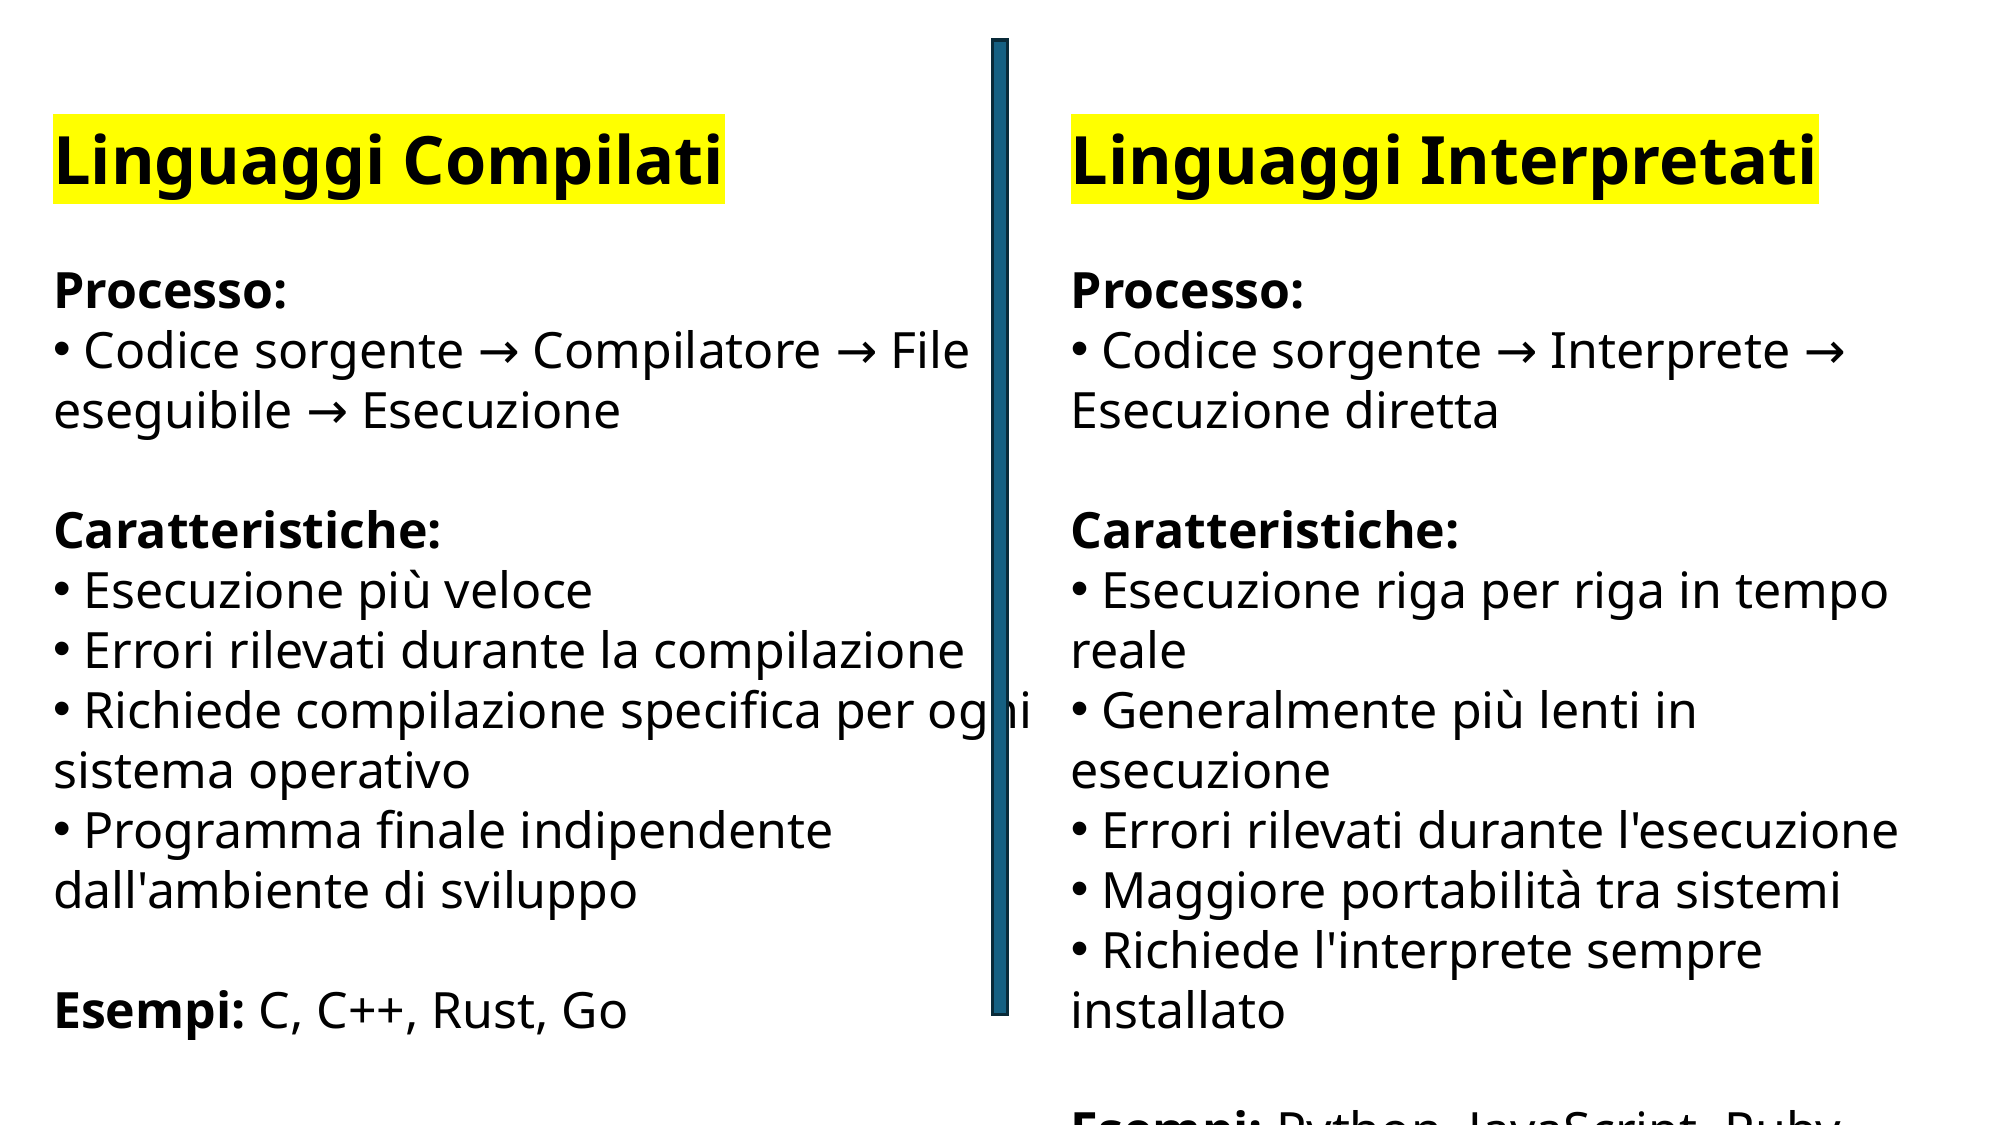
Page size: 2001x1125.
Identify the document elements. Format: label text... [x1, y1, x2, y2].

text_box Linguaggi Compilati Processo: Codice sorgente → Compilatore → File eseguibile → Esecuzione Caratteristiche: Esecuzione più veloce Errori rilevati durante la compilazione Richiede compilazione specifica per ogni sistema operativo Programma finale indipendente dall'ambiente di sviluppo Esempi: C, C++, Rust, Go [38, 110, 1056, 1046]
text_box Linguaggi Interpretati Processo: Codice sorgente → Interprete → Esecuzione diretta Caratteristiche: Esecuzione riga per riga in tempo reale Generalmente più lenti in esecuzione Errori rilevati durante l'esecuzione Maggiore portabilità tra sistemi Richiede l'interprete sempre installato Esempi: Python, JavaScript, Ruby, PHP [1056, 110, 1939, 1125]
text_box [991, 38, 1009, 1016]
